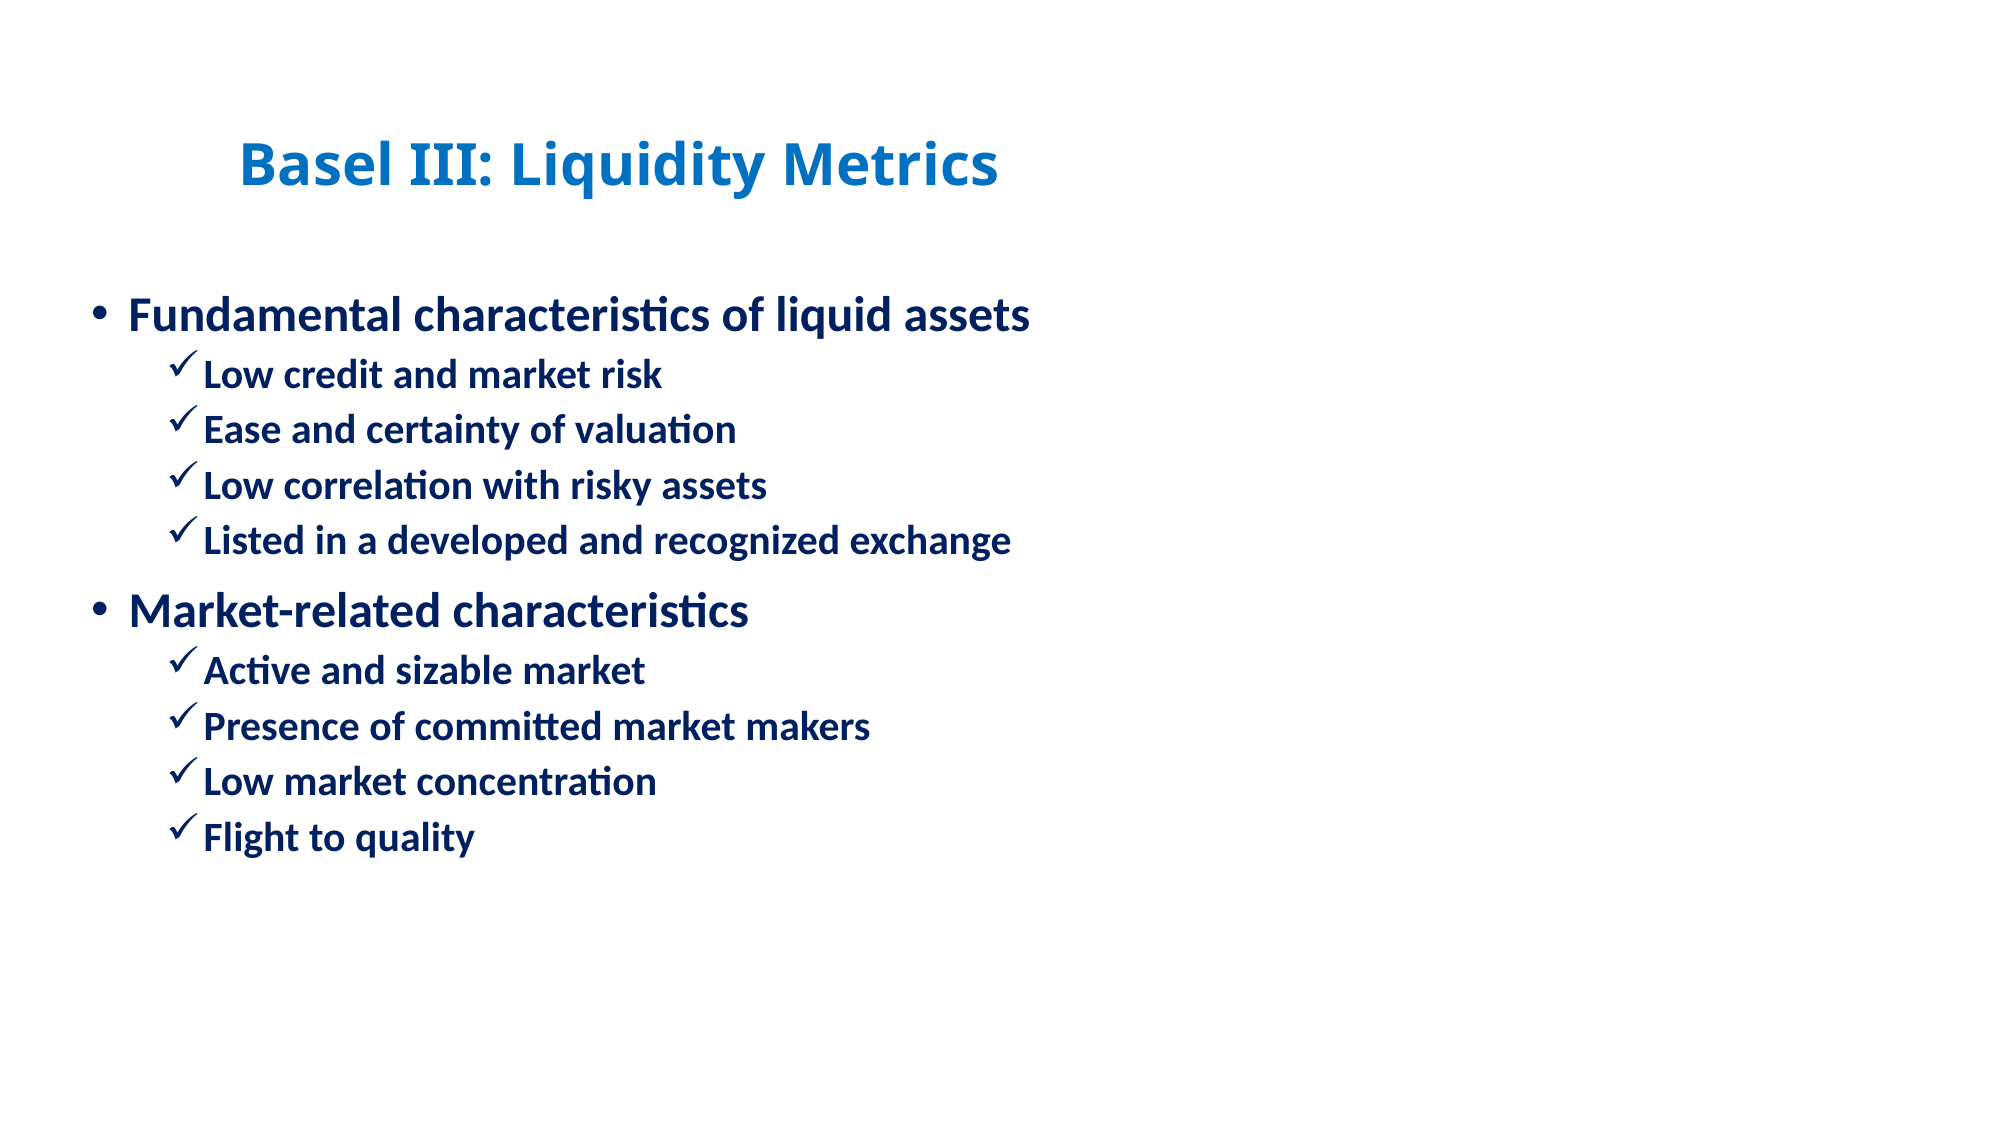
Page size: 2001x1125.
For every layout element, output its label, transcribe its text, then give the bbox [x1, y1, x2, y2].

title Basel III: Liquidity Metrics [223, 112, 1949, 222]
list Fundamental characteristics of liquid assets Low credit and market risk Ease and certainty of valuation Low correlation with risky assets Listed in a developed and recognized exchange Market-related characteristics Active and sizable market Presence of committed market makers Low market concentration Flight to quality [76, 280, 1717, 1080]
